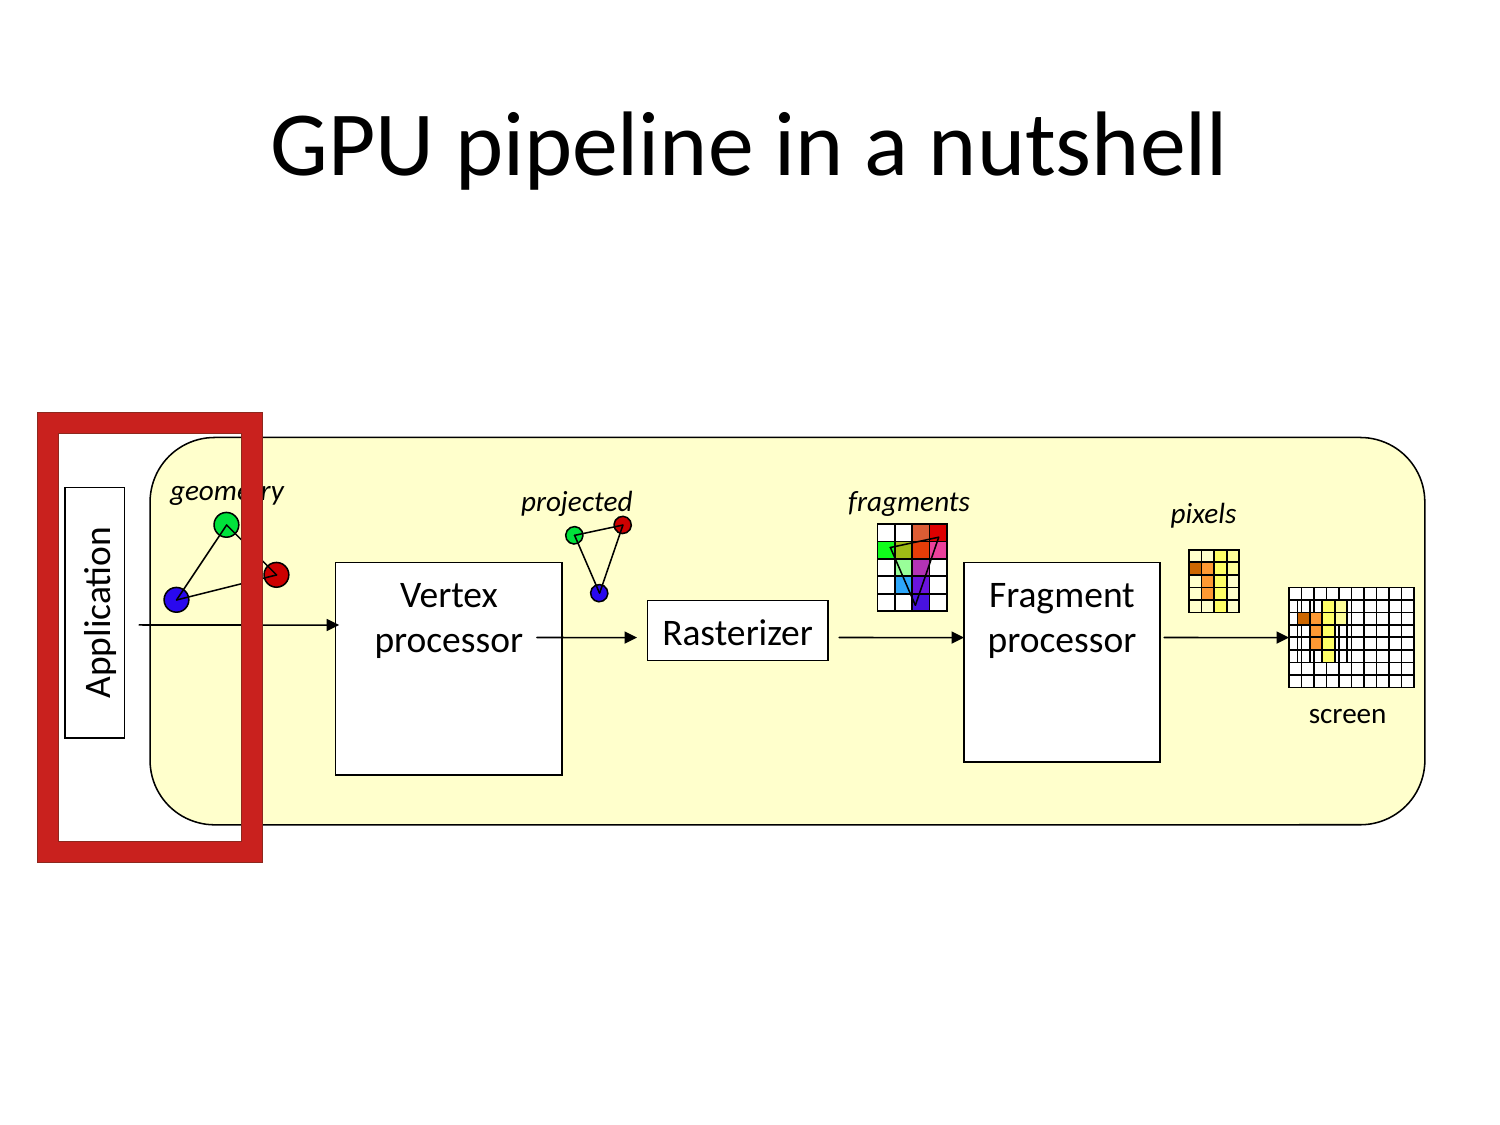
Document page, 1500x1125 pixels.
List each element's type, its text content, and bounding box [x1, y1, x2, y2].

text_box geometry [155, 464, 241, 514]
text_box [562, 512, 635, 606]
text_box [37, 412, 263, 863]
text_box Vertex processor [335, 562, 563, 775]
text_box GPU pipeline in a nutshell [75, 45, 1425, 233]
text_box fragments [833, 474, 986, 525]
text_box [839, 631, 965, 644]
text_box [163, 512, 290, 613]
text_box [1164, 631, 1283, 644]
text_box Rasterizer [647, 600, 828, 661]
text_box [1288, 587, 1415, 688]
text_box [877, 523, 948, 612]
text_box screen [1294, 696, 1402, 738]
text_box pixels [1155, 487, 1252, 538]
text_box [263, 618, 340, 632]
text_box [162, 437, 241, 464]
text_box [263, 437, 1425, 825]
text_box geometry [263, 464, 299, 514]
text_box projected [506, 474, 648, 525]
text_box [150, 626, 241, 825]
text_box [150, 477, 241, 624]
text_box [1188, 549, 1240, 613]
text_box Fragment processor [964, 562, 1161, 763]
text_box [536, 631, 637, 644]
text_box Application [65, 487, 125, 738]
